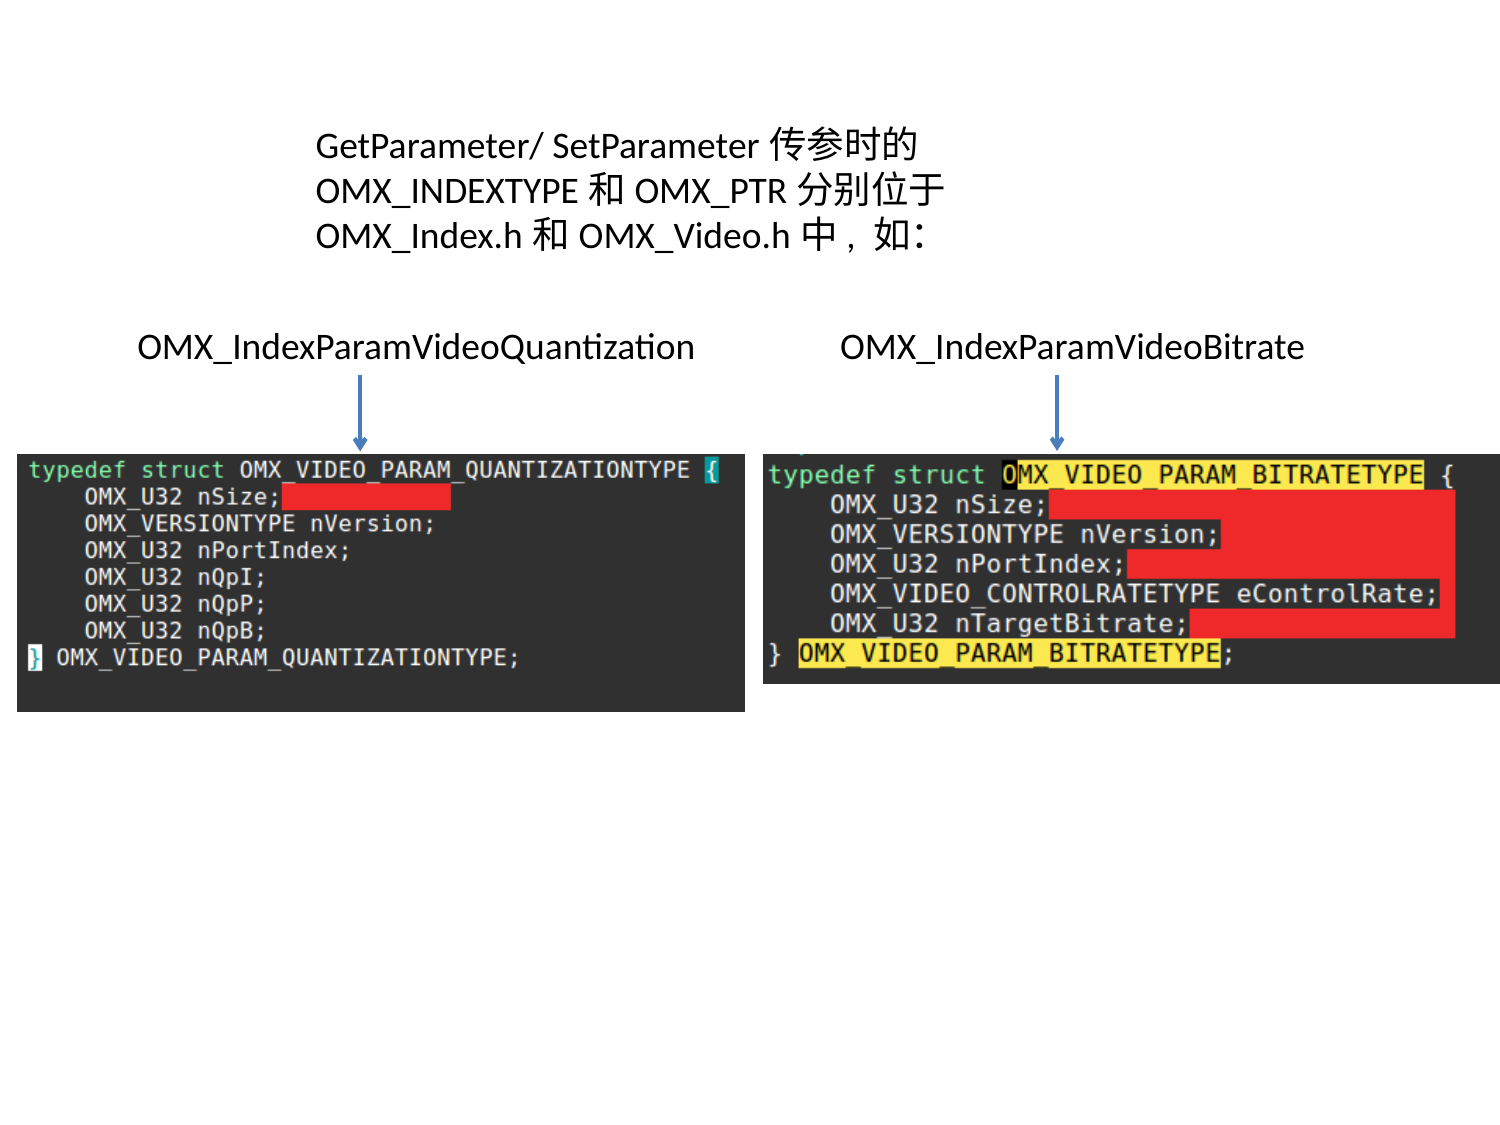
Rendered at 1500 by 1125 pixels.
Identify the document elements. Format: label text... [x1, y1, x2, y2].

text_box OMX_IndexParamVideoBitrate [825, 314, 1321, 375]
text_box OMX_IndexParamVideoQuantization [122, 314, 711, 375]
text_box GetParameter/ SetParameter传参时的 OMX_INDEXTYPE和OMX_PTR分别位于 OMX_Index.h和OMX_Video.h中, 如： [300, 113, 963, 264]
picture [17, 453, 745, 713]
picture [762, 453, 1500, 685]
